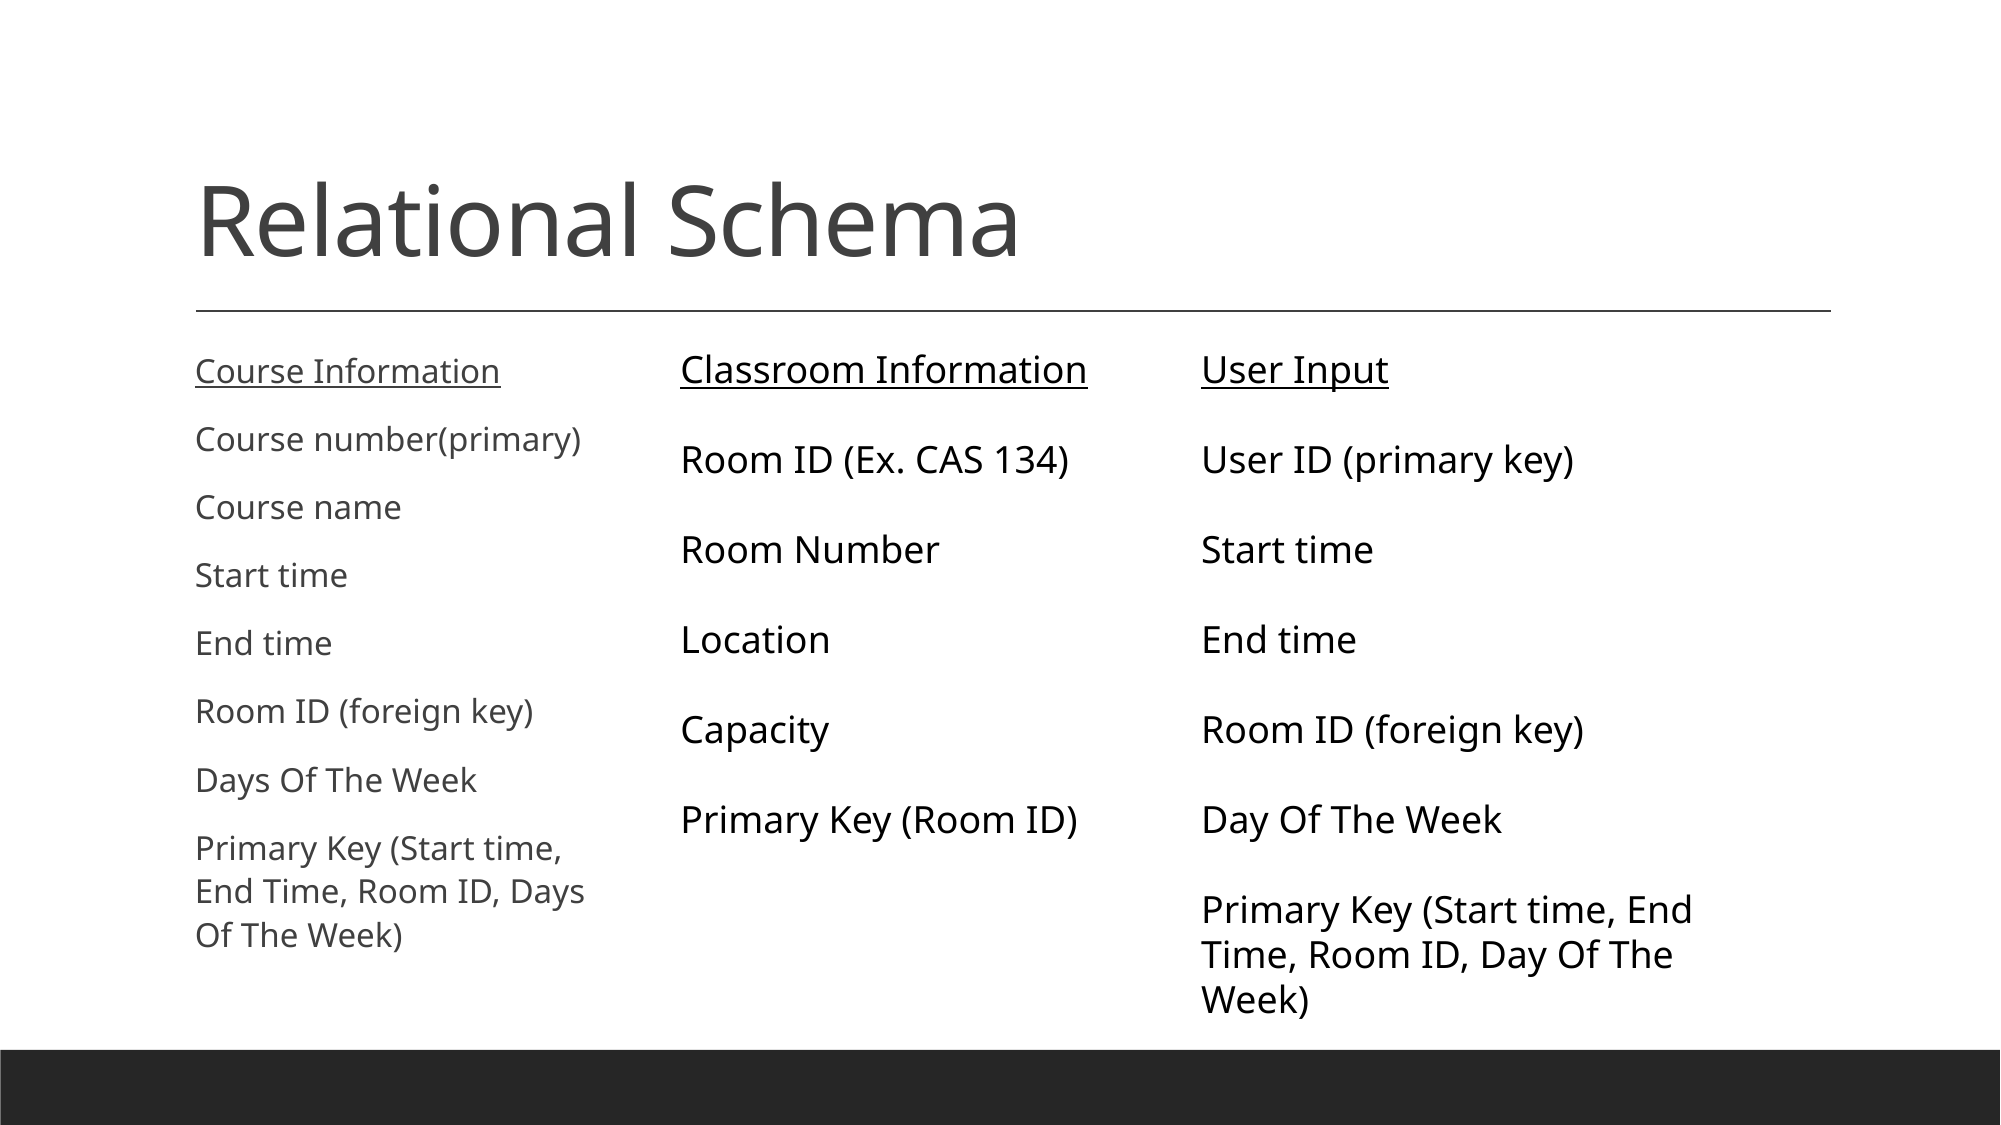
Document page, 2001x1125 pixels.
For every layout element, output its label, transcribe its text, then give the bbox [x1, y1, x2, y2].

list Course Information Course number(primary) Course name Start time End time Room ID (foreign key) Days Of The Week Primary Key (Start time, End Time, Room ID, Days Of The Week) [180, 338, 630, 963]
text_box User Input User ID (primary key) Start time End time Room ID (foreign key) Day Of The Week Primary Key (Start time, End Time, Room ID, Day Of The Week) [1186, 338, 1729, 1029]
title Relational Schema [180, 47, 1830, 285]
text_box Classroom Information Room ID (Ex. CAS 134) Room Number Location Capacity Primary Key (Room ID) [665, 338, 1186, 849]
